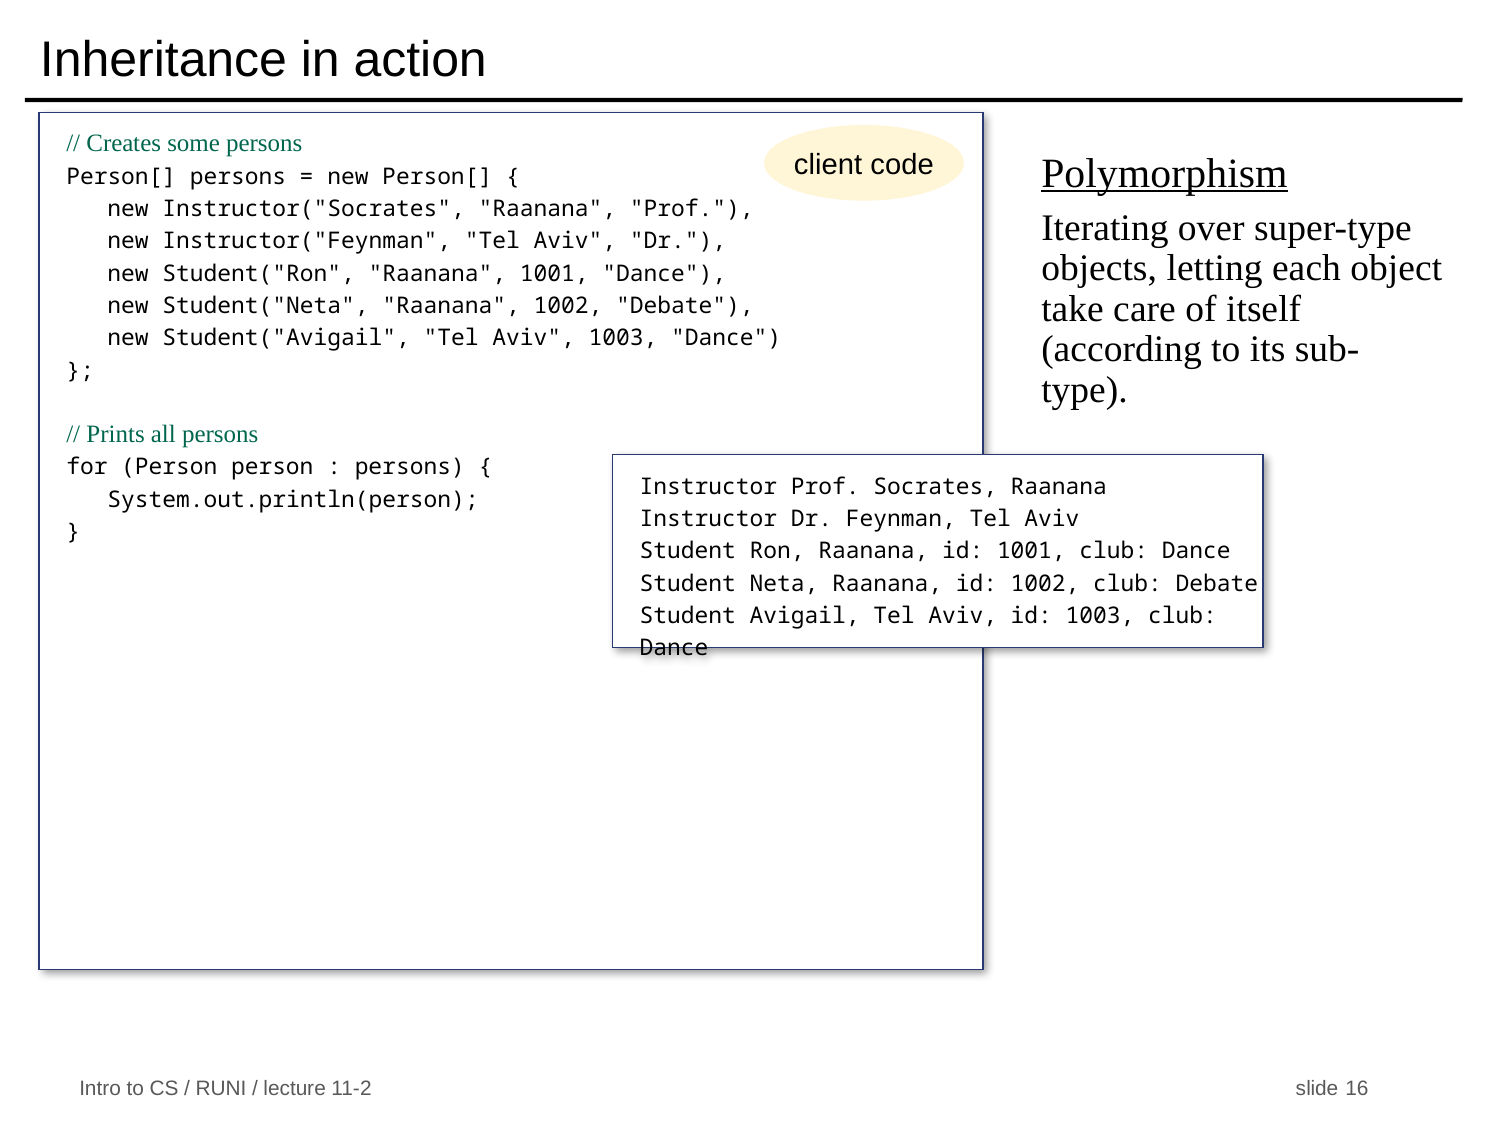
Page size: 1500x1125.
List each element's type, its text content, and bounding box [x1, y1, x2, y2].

text_box Polymorphism Iterating over super-type objects, letting each object take care of itself (according to its sub-type). [1026, 144, 1461, 418]
text_box client code [763, 124, 965, 201]
title Inheritance in action [24, 12, 1463, 100]
text_box Instructor Prof. Socrates, Raanana Instructor Dr. Feynman, Tel Aviv Student Ron, Raanana, id: 1001, club: Dance Student Neta, Raanana, id: 1002, club: Debate Student Avigail, Tel Aviv, id: 1003, club: Dance [612, 454, 1263, 648]
text_box // Creates some persons Person[] persons = new Person[] { new Instructor("Socrates", "Raanana", "Prof."), new Instructor("Feynman", "Tel Aviv", "Dr."), new Student("Ron", "Raanana", 1001, "Dance"), new Student("Neta", "Raanana", 1002, "Debate"), new Student("Avigail", "Tel Aviv", 1003, "Dance") }; // Prints all persons for (Person person : persons) { System.out.println(person); } [39, 112, 983, 970]
